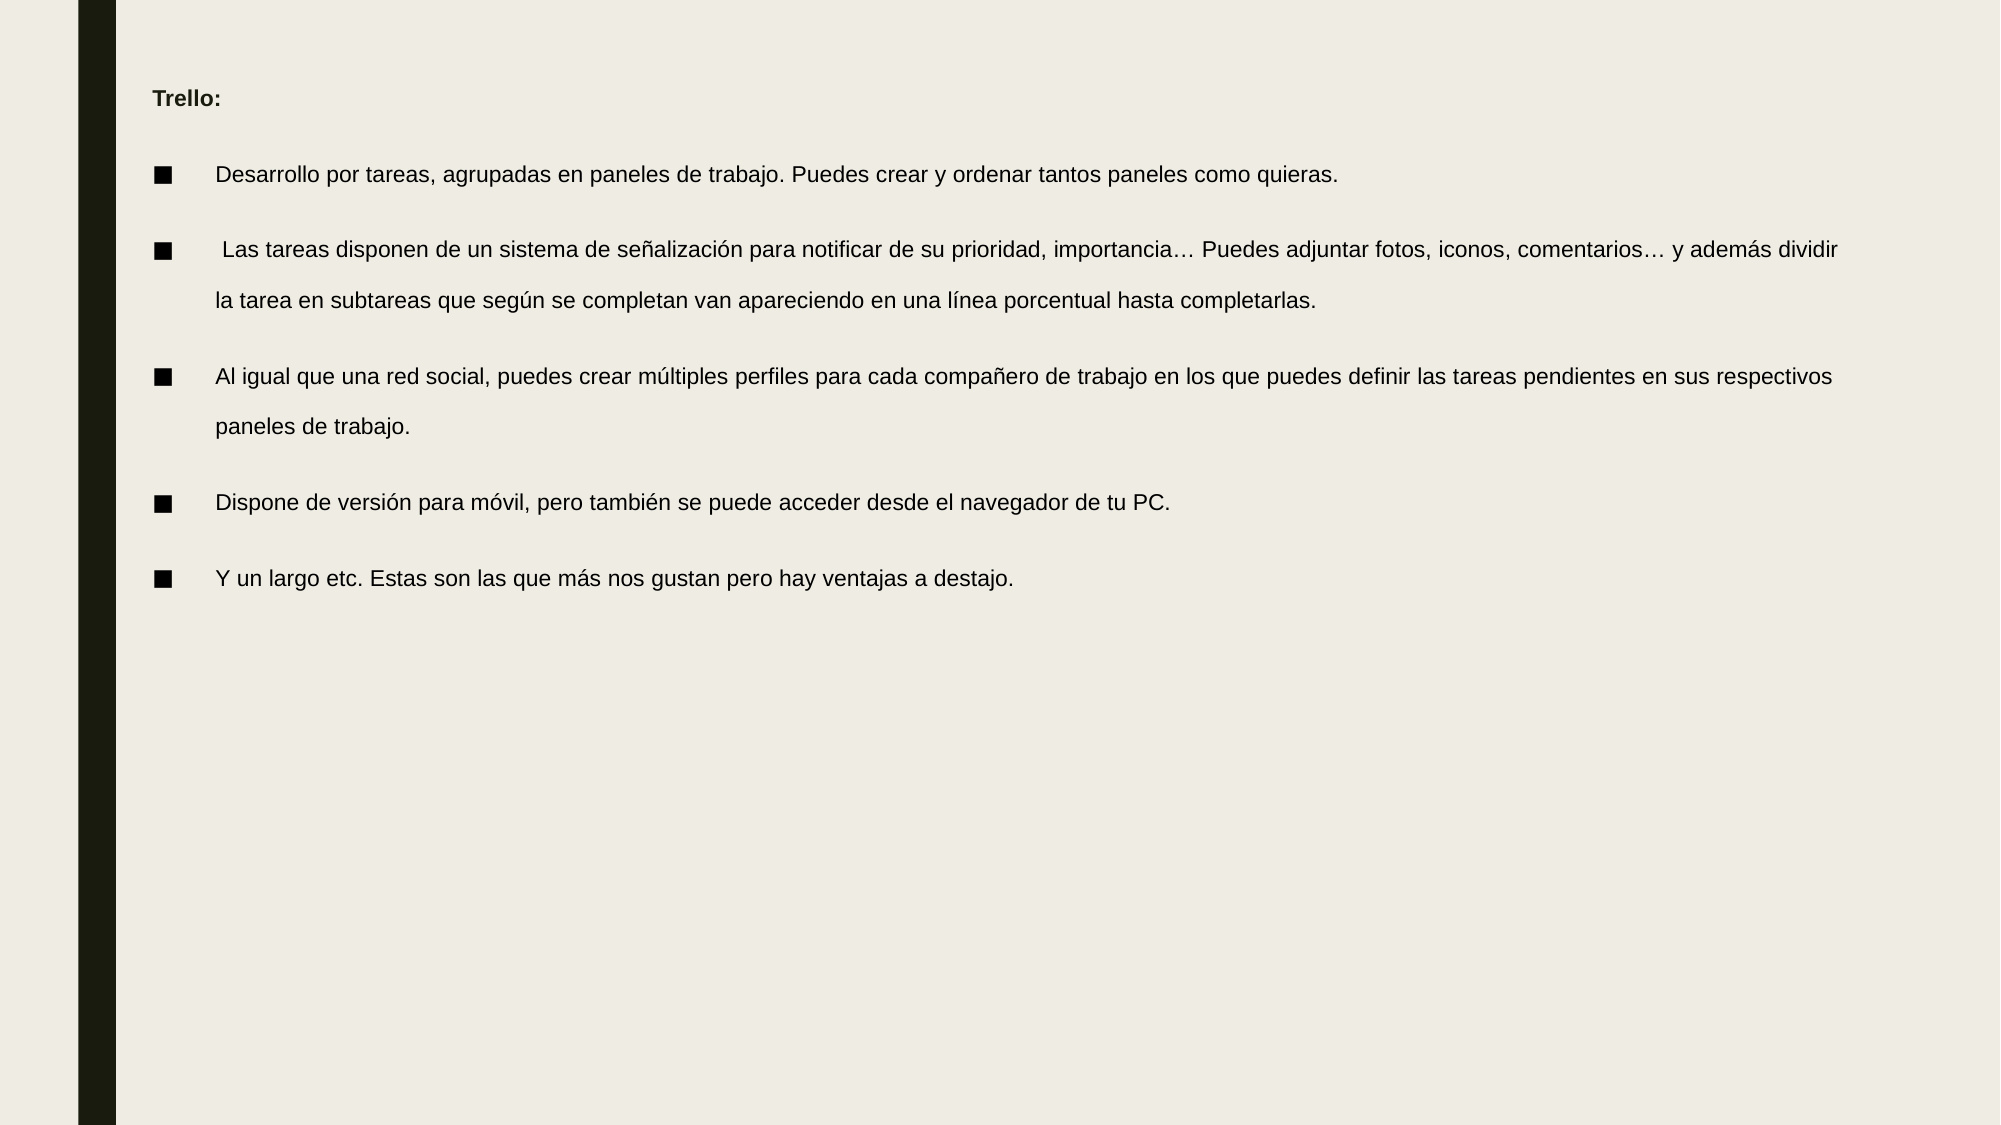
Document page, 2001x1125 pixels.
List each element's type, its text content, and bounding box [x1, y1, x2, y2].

list Trello: Desarrollo por tareas, agrupadas en paneles de trabajo. Puedes crear y ordenar tantos paneles como quieras. Las tareas disponen de un sistema de señalización para notificar de su prioridad, importancia… Puedes adjuntar fotos, iconos, comentarios… y además dividir la tarea en subtareas que según se completan van apareciendo en una línea porcentual hasta completarlas. Al igual que una red social, puedes crear múltiples perfiles para cada compañero de trabajo en los que puedes definir las tareas pendientes en sus respectivos paneles de trabajo. Dispone de versión para móvil, pero también se puede acceder desde el navegador de tu PC. Y un largo etc. Estas son las que más nos gustan pero hay ventajas a destajo. [137, 77, 1863, 792]
